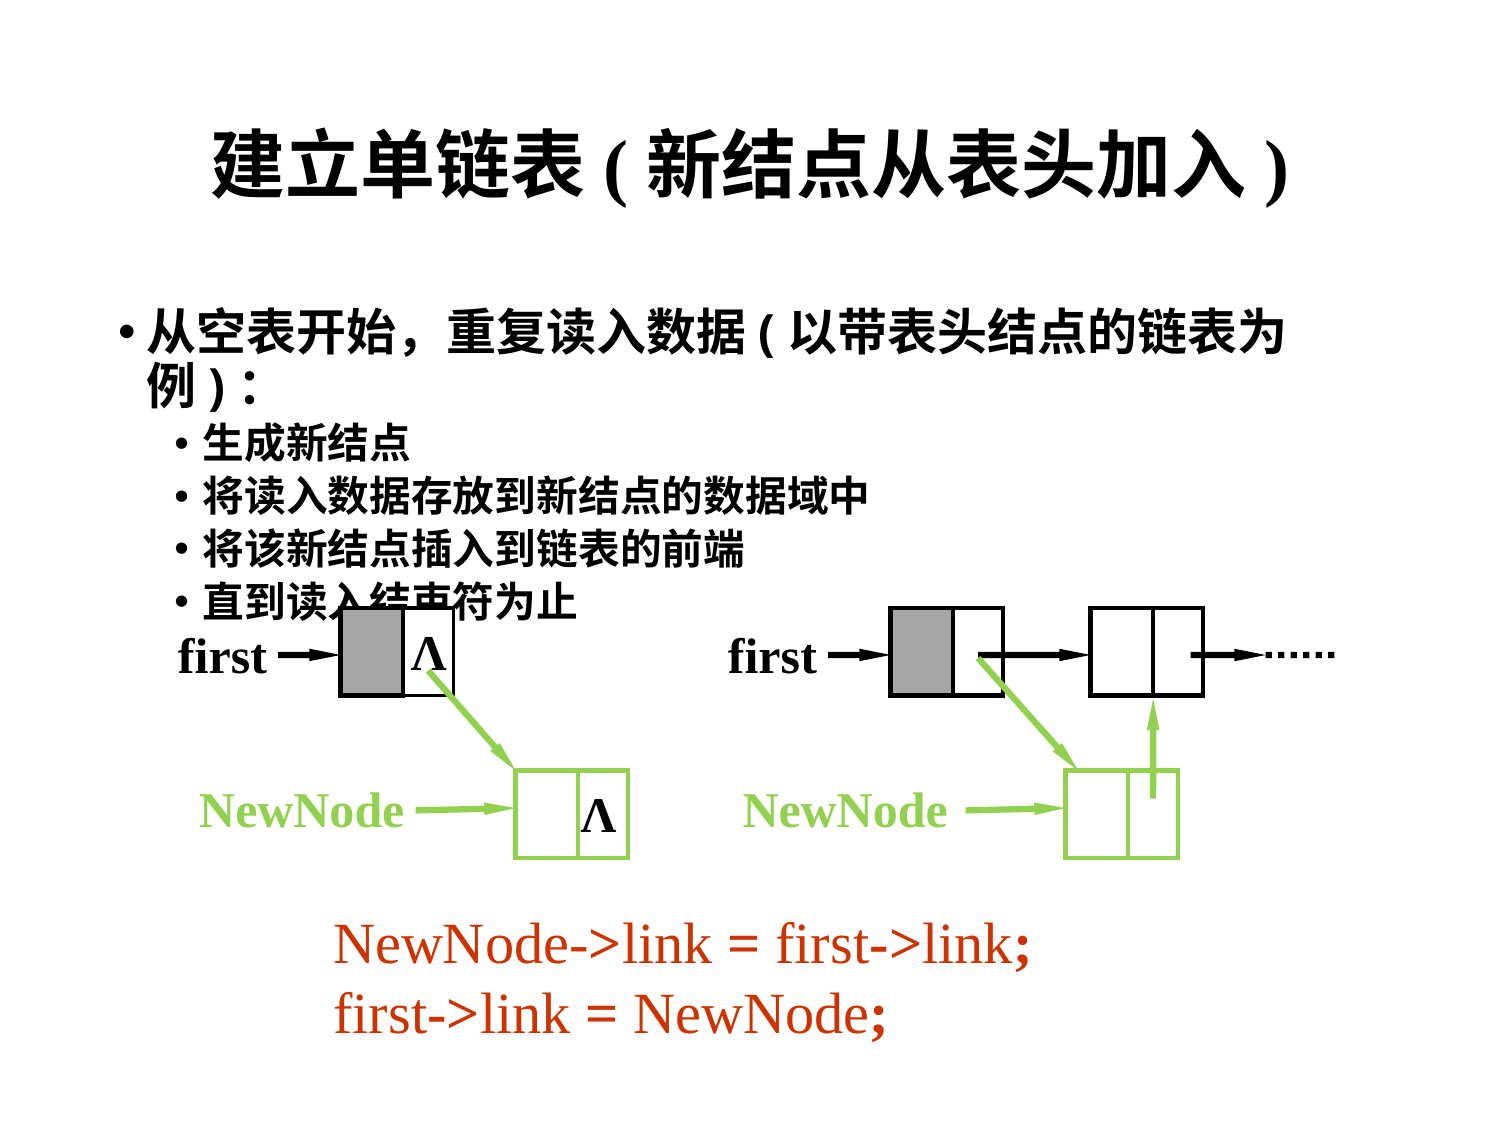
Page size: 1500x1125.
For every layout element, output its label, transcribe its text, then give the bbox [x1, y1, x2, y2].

text_box [515, 770, 578, 859]
text_box NewNode [727, 770, 963, 845]
text_box [1065, 770, 1128, 859]
text_box [1090, 608, 1153, 696]
text_box [978, 650, 1091, 660]
text_box Λ [396, 612, 462, 688]
text_box [1190, 650, 1266, 660]
text_box [443, 688, 516, 771]
text_box [578, 770, 629, 774]
text_box [965, 804, 1066, 813]
text_box [340, 608, 403, 696]
text_box [445, 688, 454, 696]
text_box [890, 608, 953, 696]
text_box NewNode [184, 770, 420, 845]
text_box [977, 657, 1079, 771]
text_box [283, 650, 341, 660]
text_box [403, 688, 449, 696]
list 从空表开始，重复读入数据(以带表头结点的链表为例)： 生成新结点 将读入数据存放到新结点的数据域中 将该新结点插入到链表的前端 直到读入结束符为止 [103, 299, 1397, 1014]
text_box first [163, 616, 283, 692]
text_box first [713, 616, 833, 692]
text_box [1153, 608, 1204, 696]
text_box [420, 804, 516, 813]
text_box [1128, 770, 1179, 859]
text_box [953, 608, 1004, 696]
text_box NewNode->link = first->link; first->link = NewNode; [318, 897, 1091, 1053]
title 建立单链表(新结点从表头加入) [103, 59, 1397, 278]
text_box [578, 850, 629, 859]
text_box [1149, 698, 1158, 799]
text_box Λ [565, 774, 632, 850]
text_box [833, 650, 891, 660]
text_box [403, 608, 454, 612]
